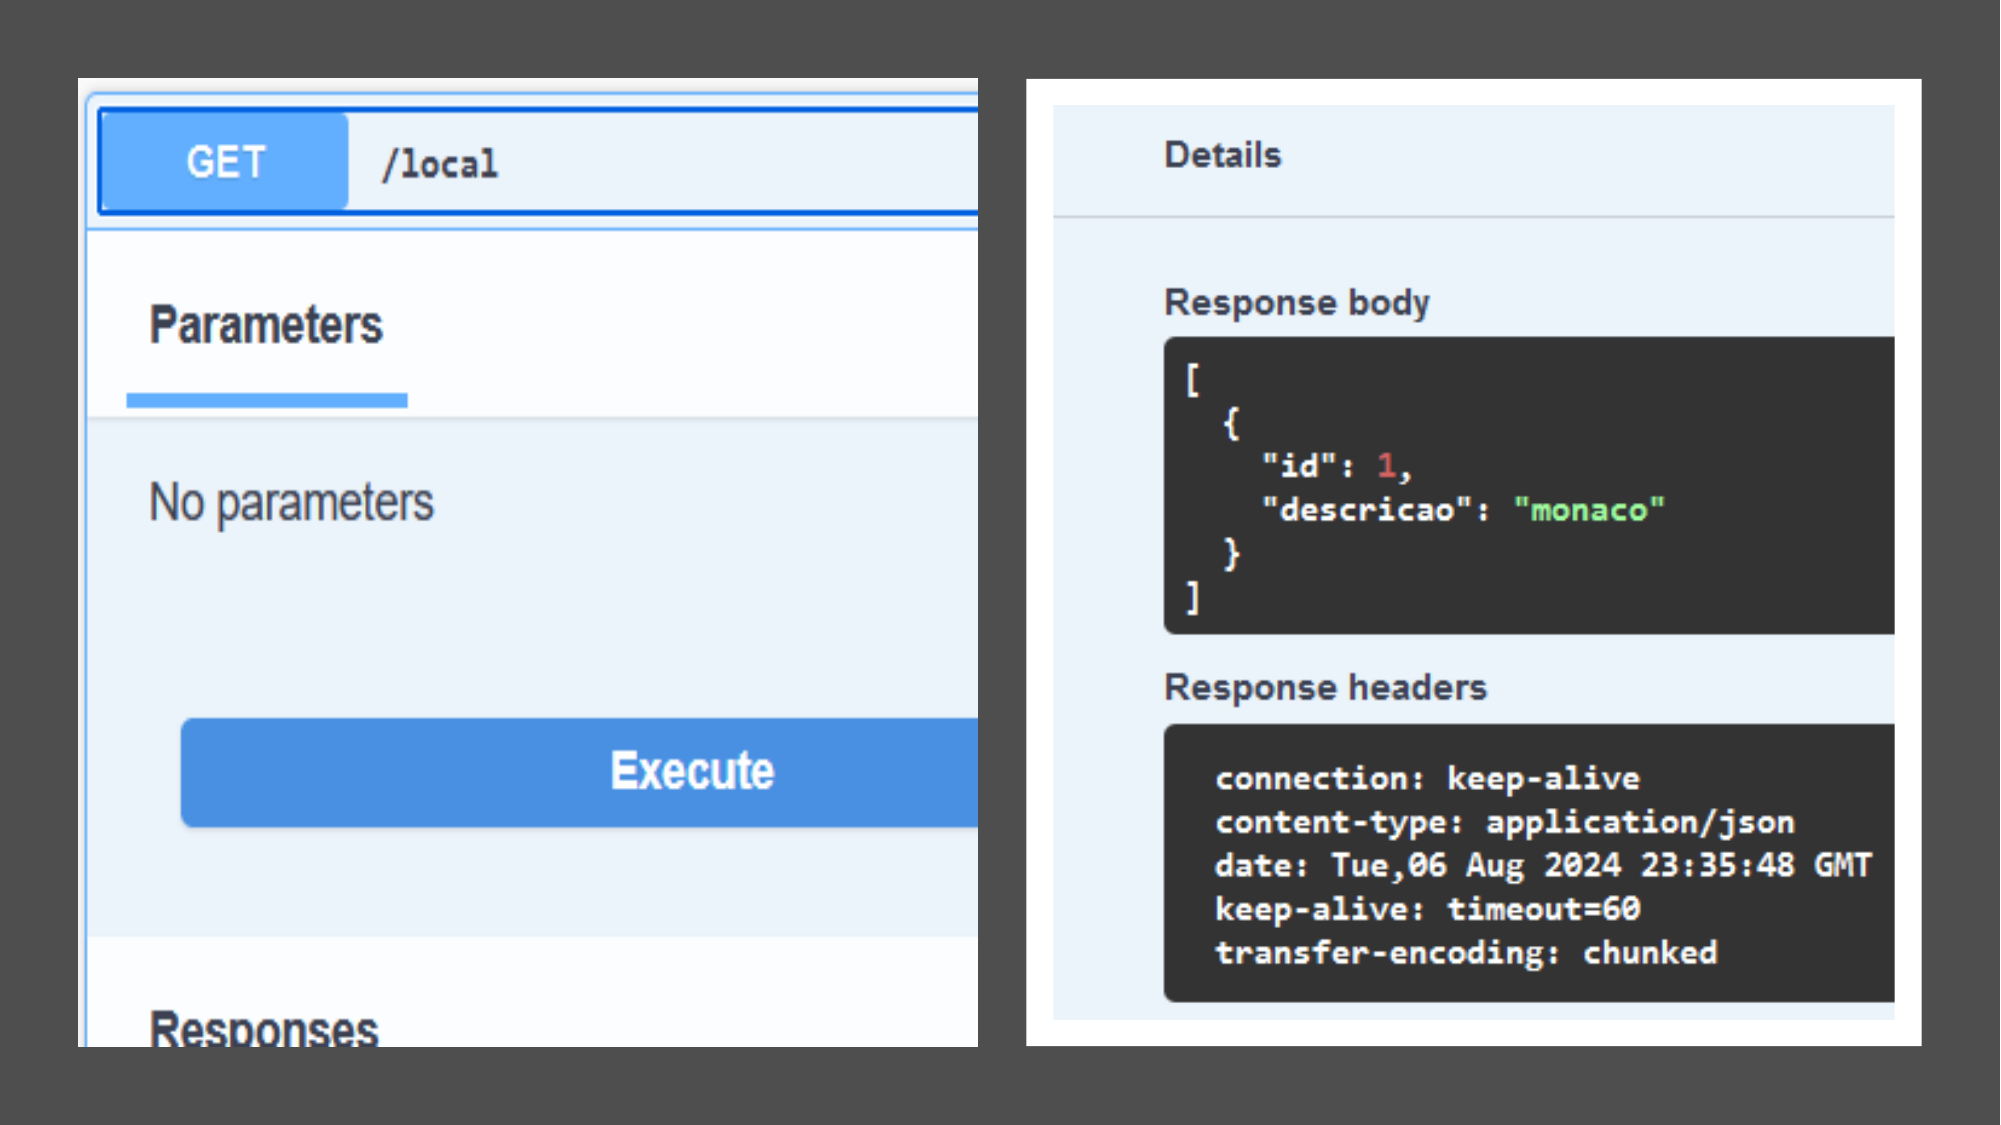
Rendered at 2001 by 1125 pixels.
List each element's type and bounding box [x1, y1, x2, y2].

picture [77, 78, 978, 1047]
text_box [1025, 77, 1923, 1048]
text_box [0, 0, 2000, 1125]
picture [1052, 104, 1896, 1020]
